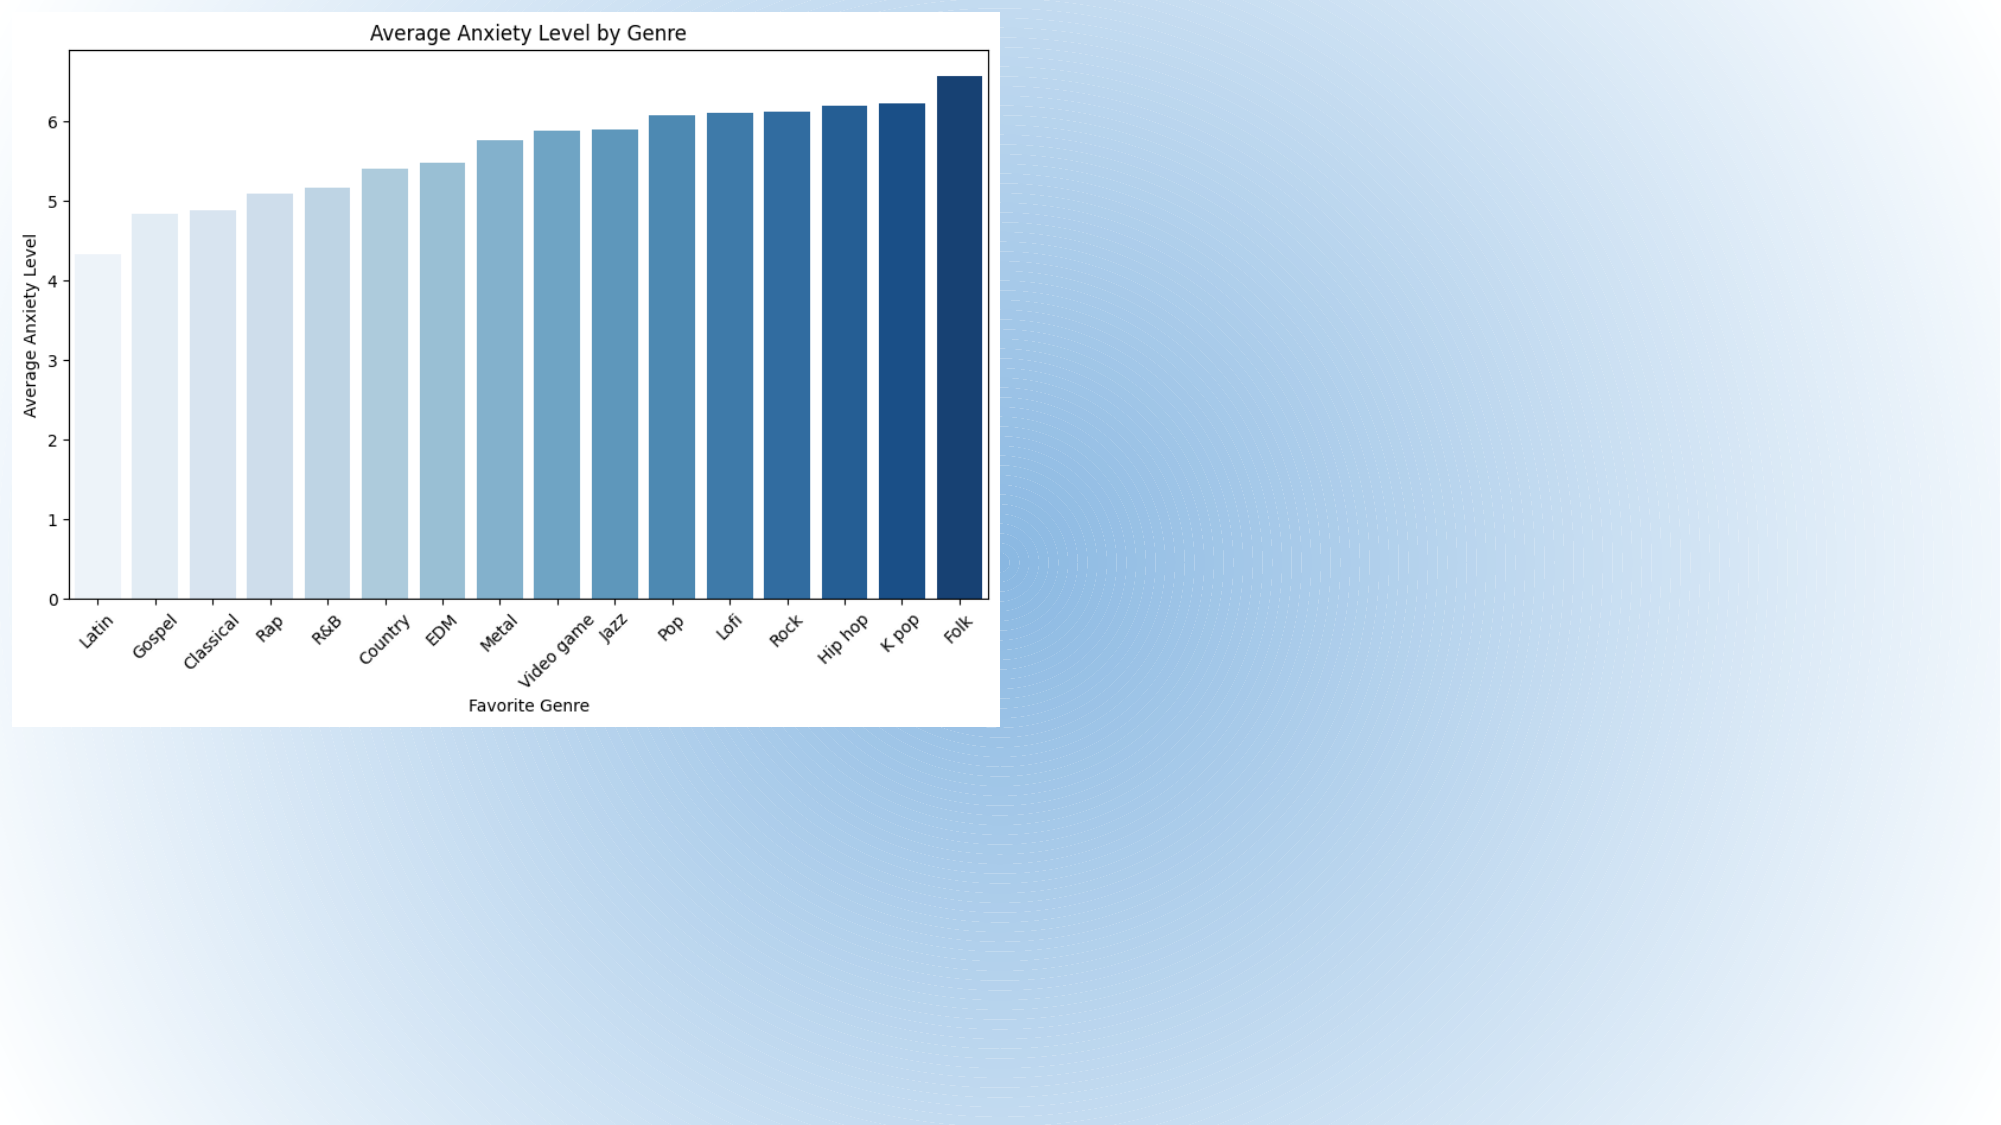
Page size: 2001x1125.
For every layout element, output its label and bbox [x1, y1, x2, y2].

list [12, 12, 1000, 727]
